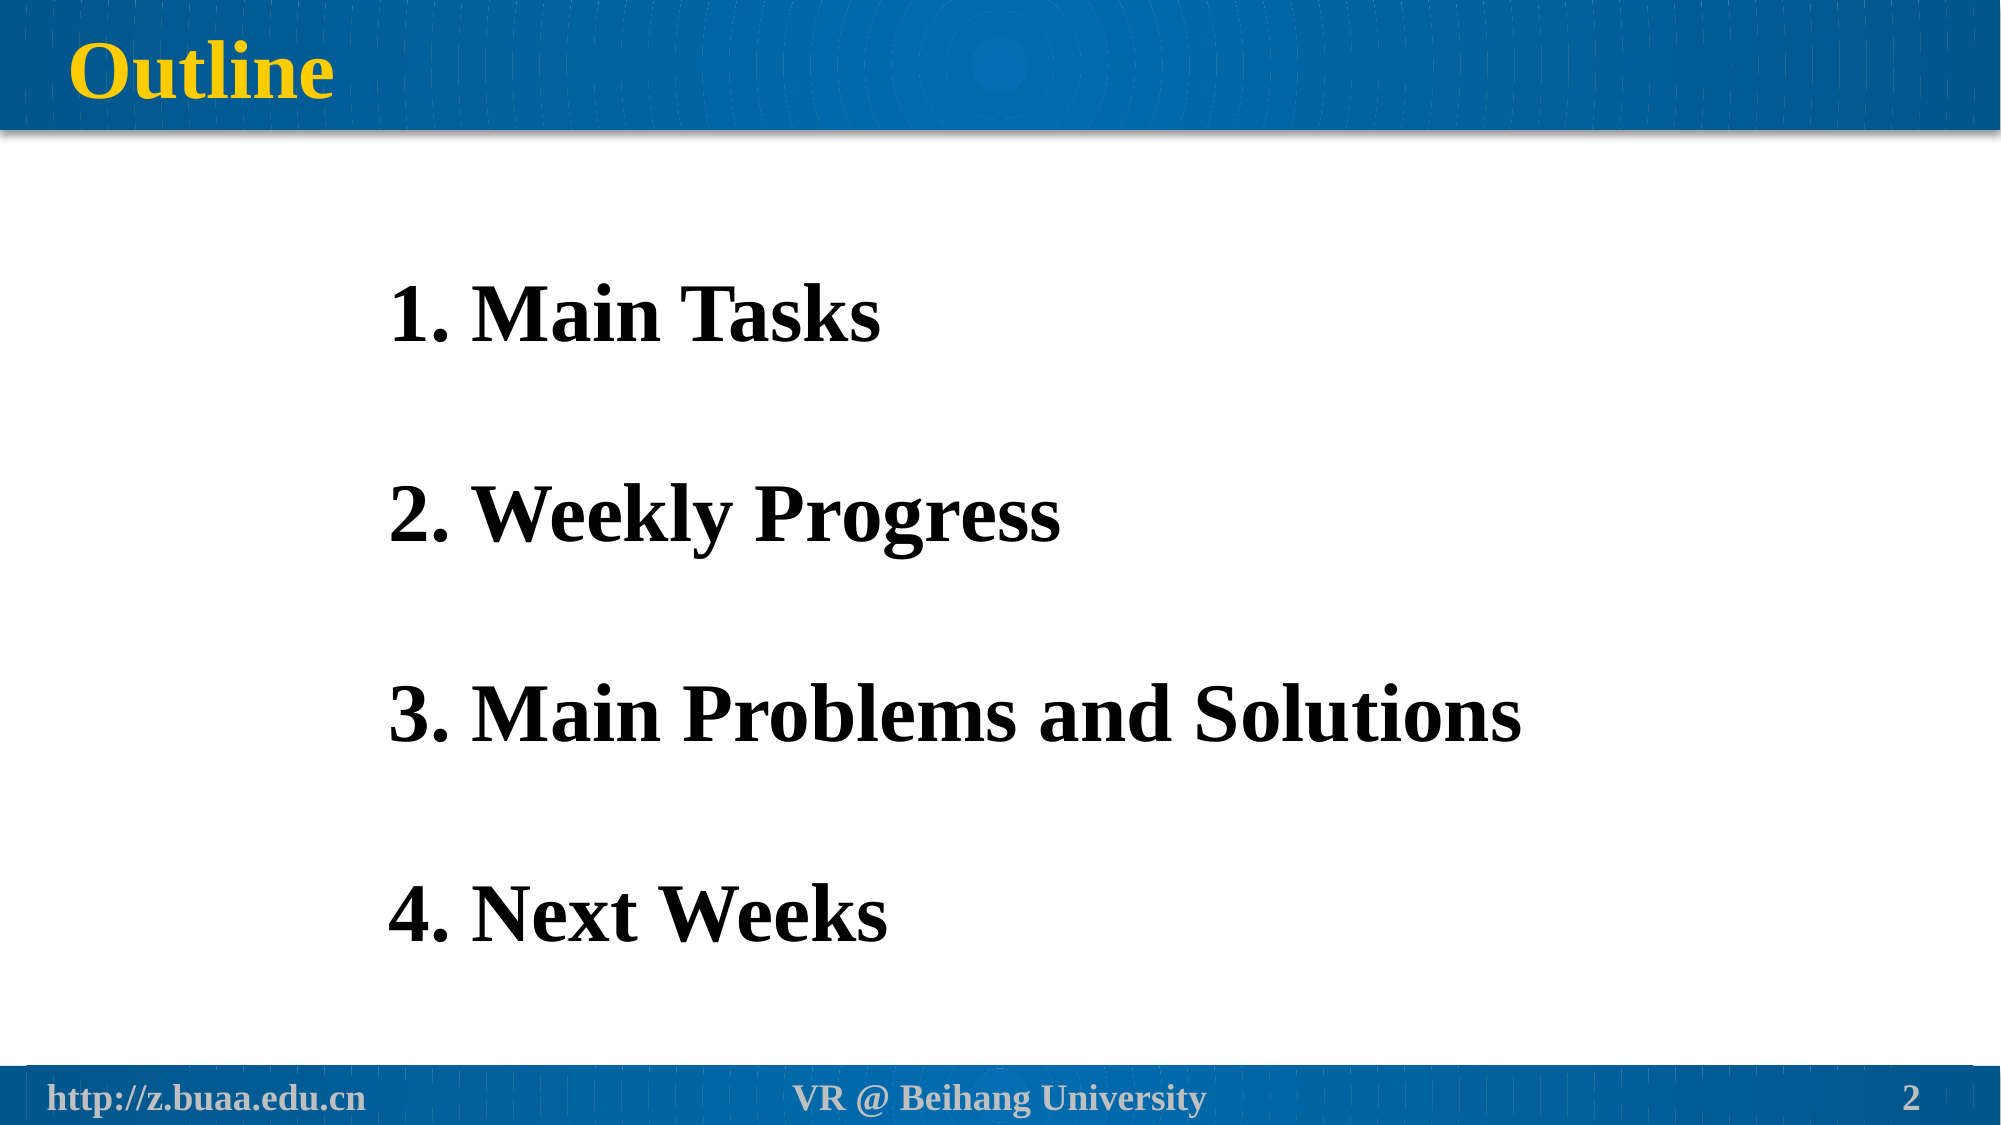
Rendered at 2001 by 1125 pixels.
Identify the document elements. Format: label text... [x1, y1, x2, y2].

title Outline [52, 11, 1940, 118]
text_box 1. Main Tasks 2. Weekly Progress 3. Main Problems and Solutions 4. Next Weeks [373, 151, 1900, 966]
